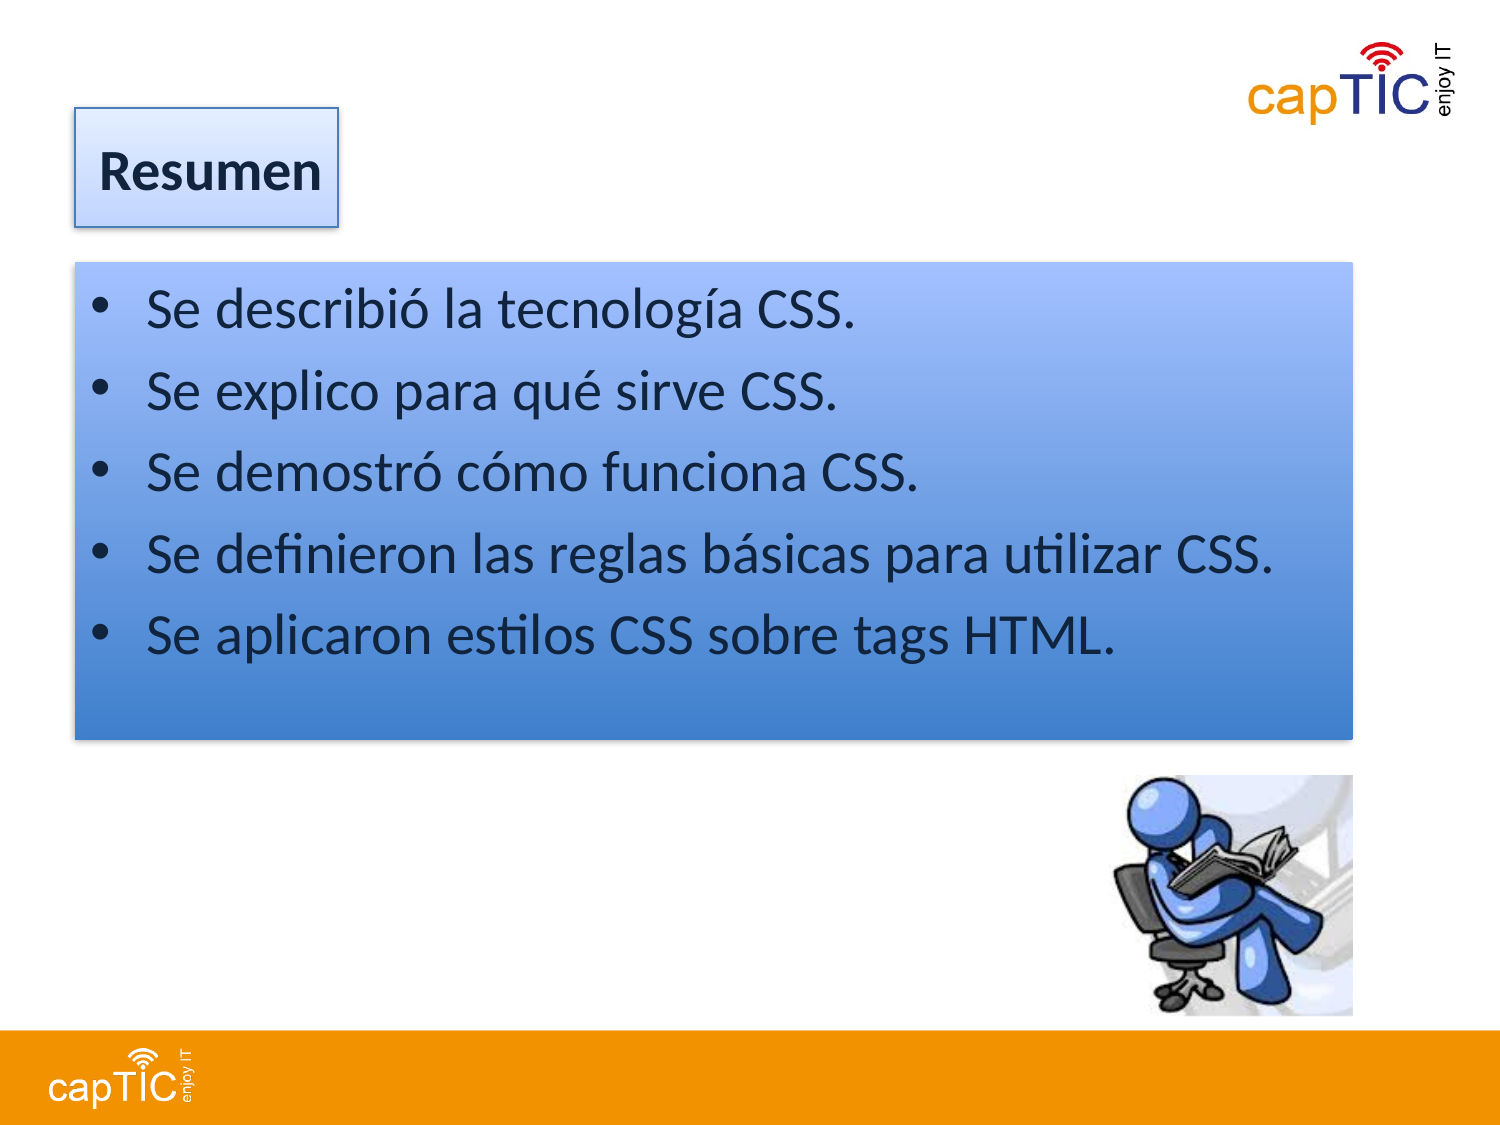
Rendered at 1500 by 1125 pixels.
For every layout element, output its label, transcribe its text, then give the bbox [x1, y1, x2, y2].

picture [1106, 775, 1353, 1018]
list Se describió la tecnología CSS. Se explico para qué sirve CSS. Se demostró cómo funciona CSS. Se definieron las reglas básicas para utilizar CSS. Se aplicaron estilos CSS sobre tags HTML. [74, 262, 1353, 740]
picture [47, 1048, 196, 1114]
title Resumen [74, 107, 339, 228]
picture [1245, 42, 1457, 132]
